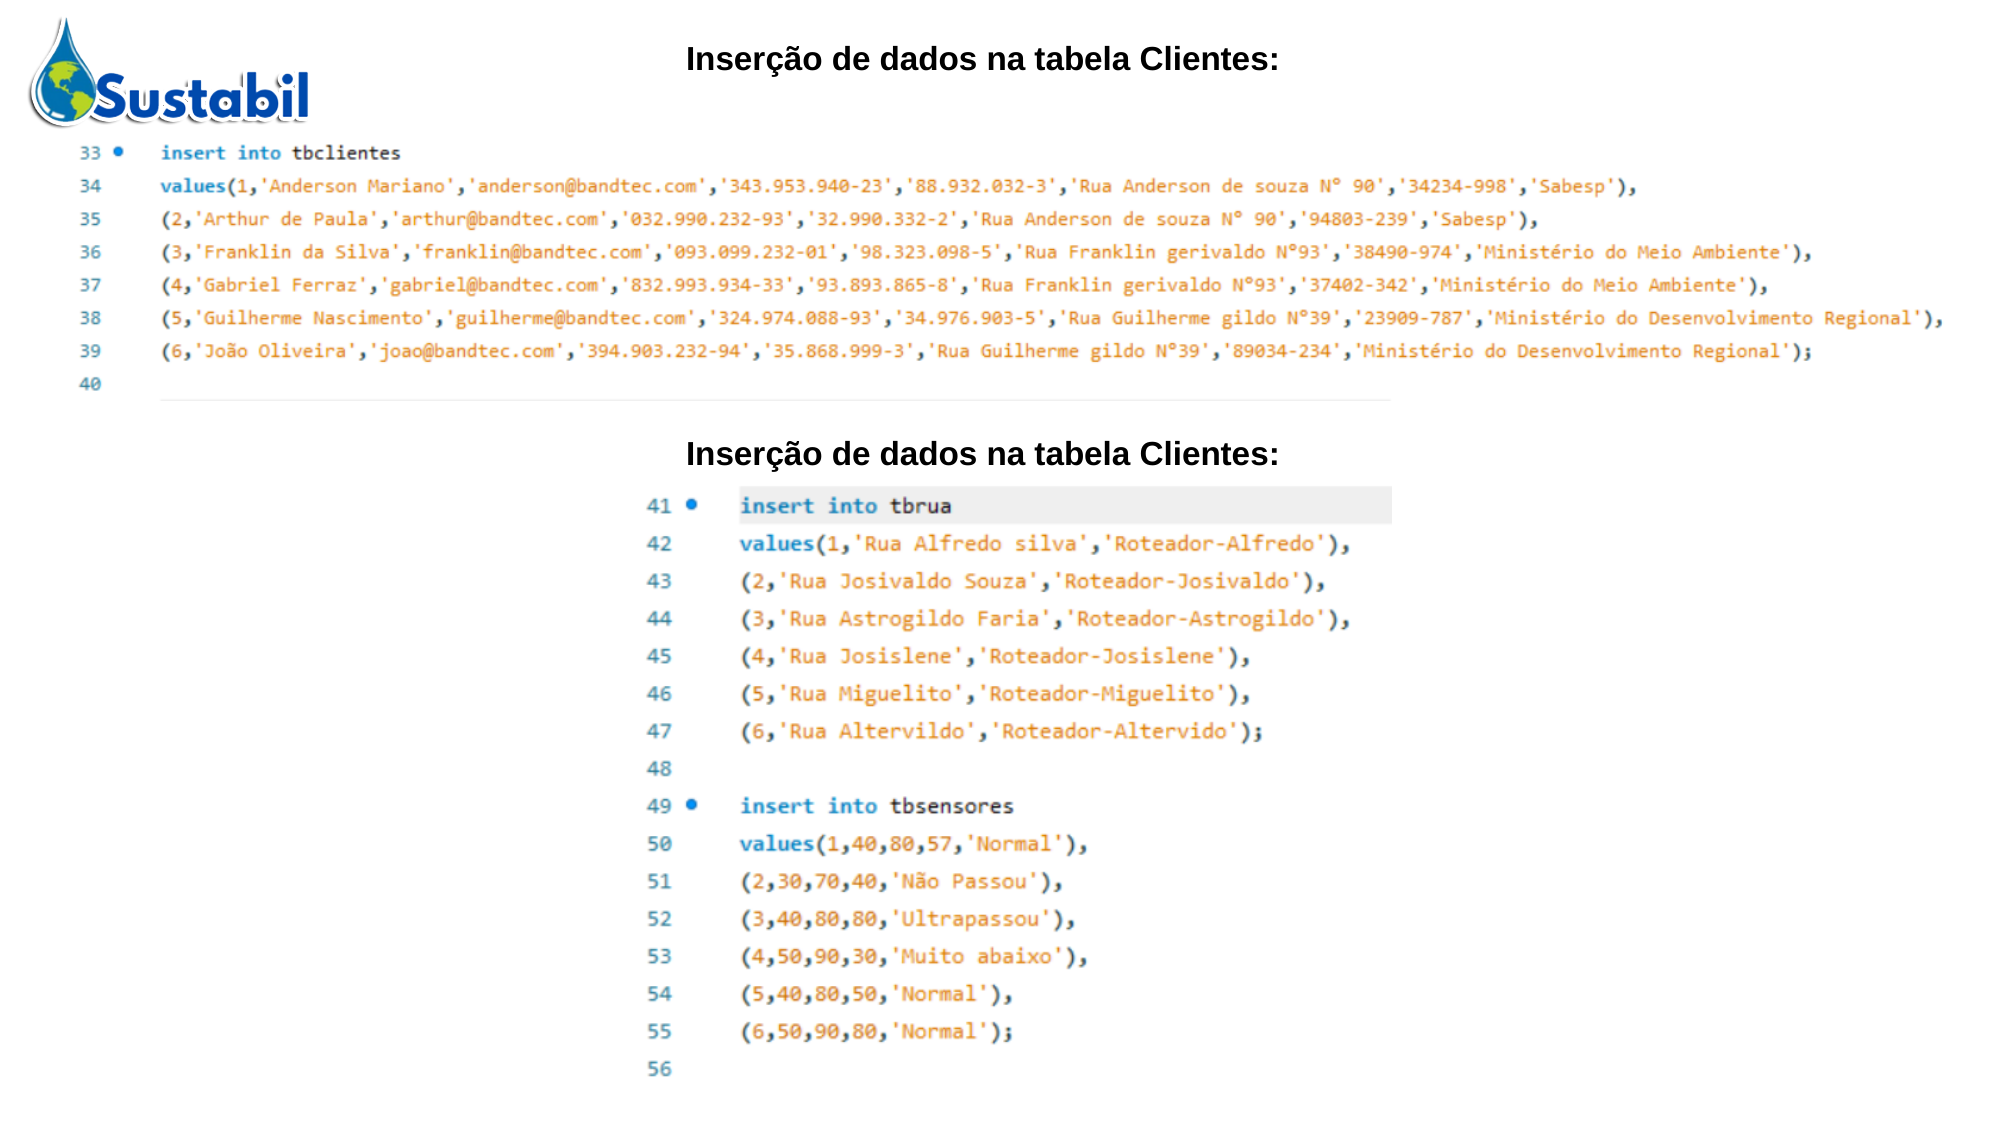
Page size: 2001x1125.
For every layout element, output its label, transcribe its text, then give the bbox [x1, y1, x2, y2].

picture [0, 0, 1957, 401]
text_box Inserção de dados na tabela Clientes: [671, 424, 1329, 480]
text_box Inserção de dados na tabela Clientes: [671, 30, 1329, 85]
picture [625, 485, 1392, 1095]
